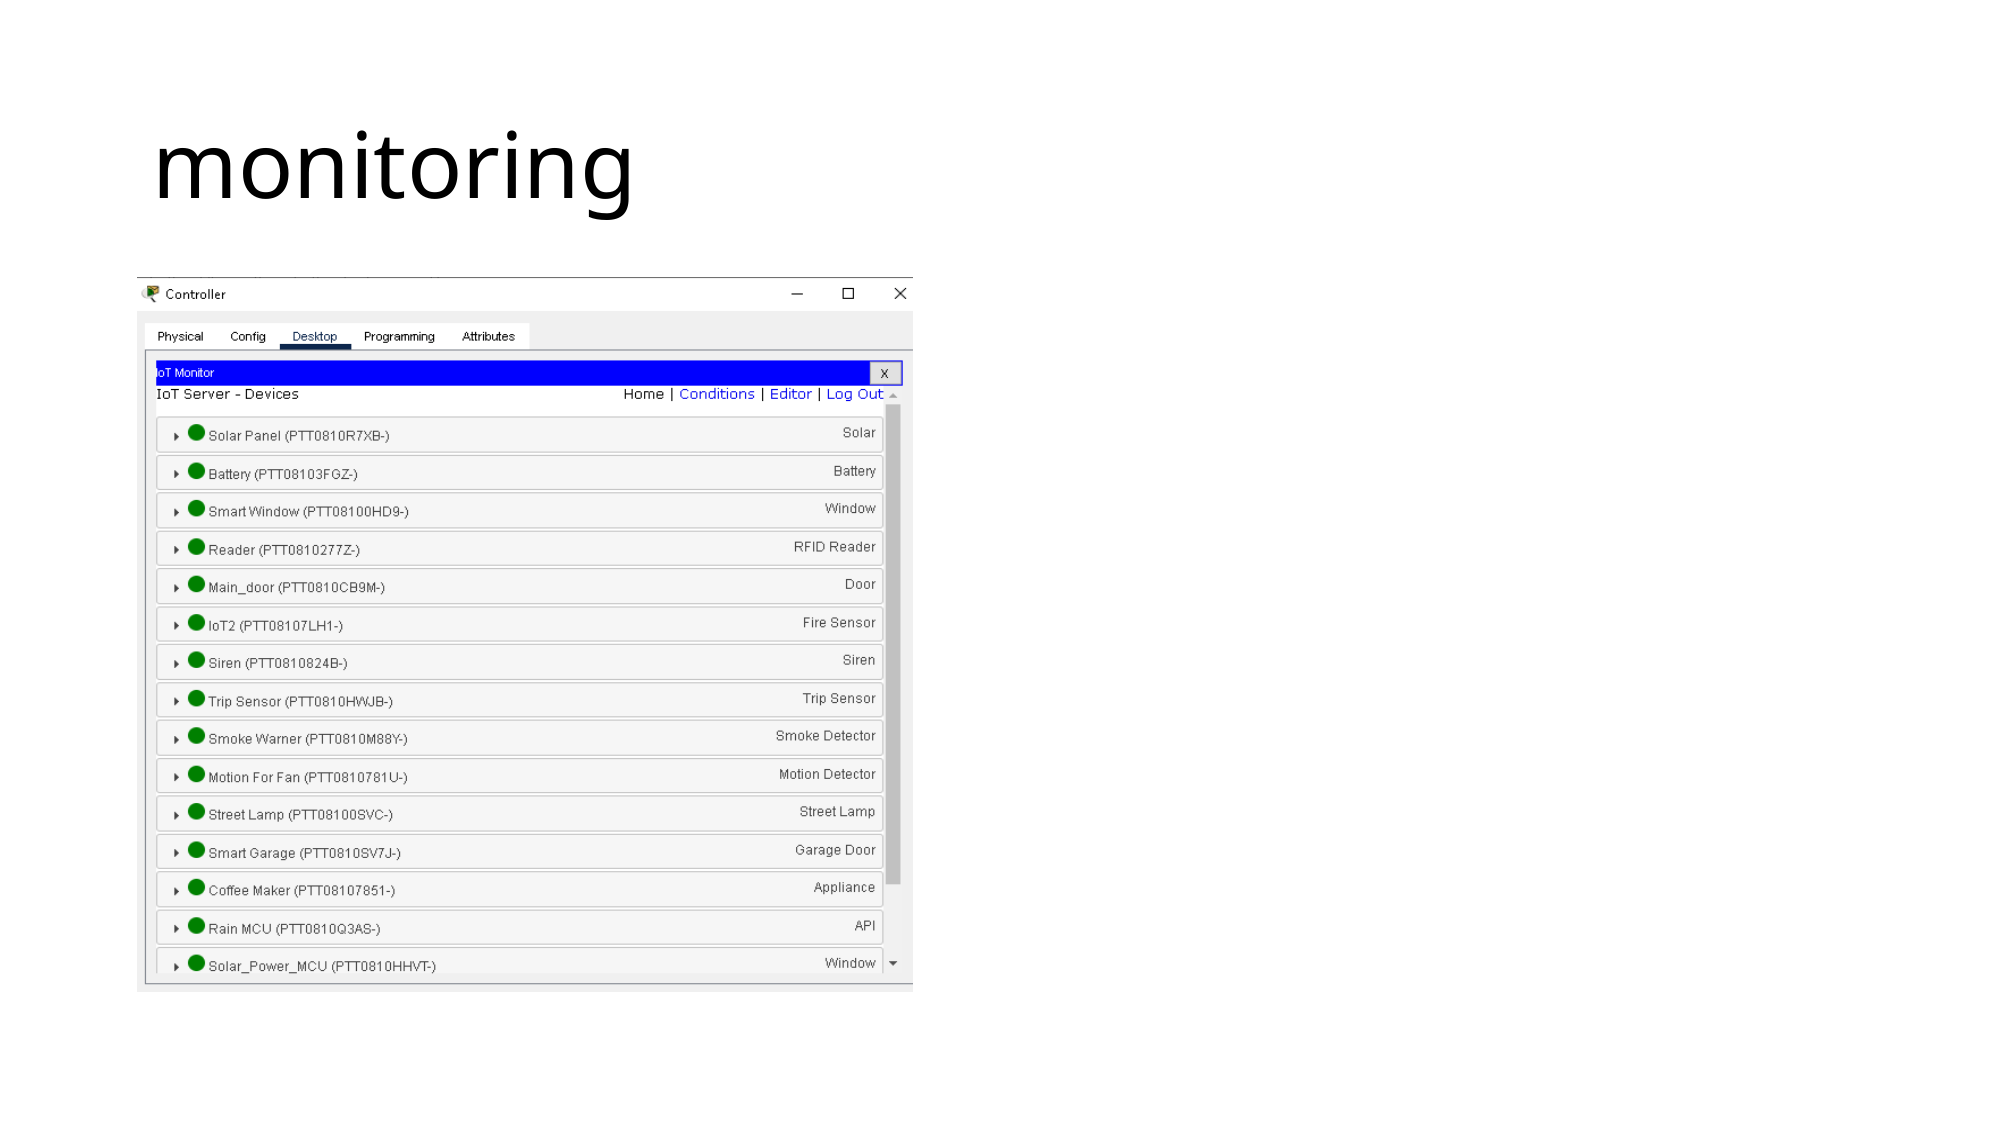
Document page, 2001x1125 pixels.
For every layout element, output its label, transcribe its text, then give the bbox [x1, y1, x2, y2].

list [137, 277, 913, 992]
title monitoring [137, 59, 1863, 278]
